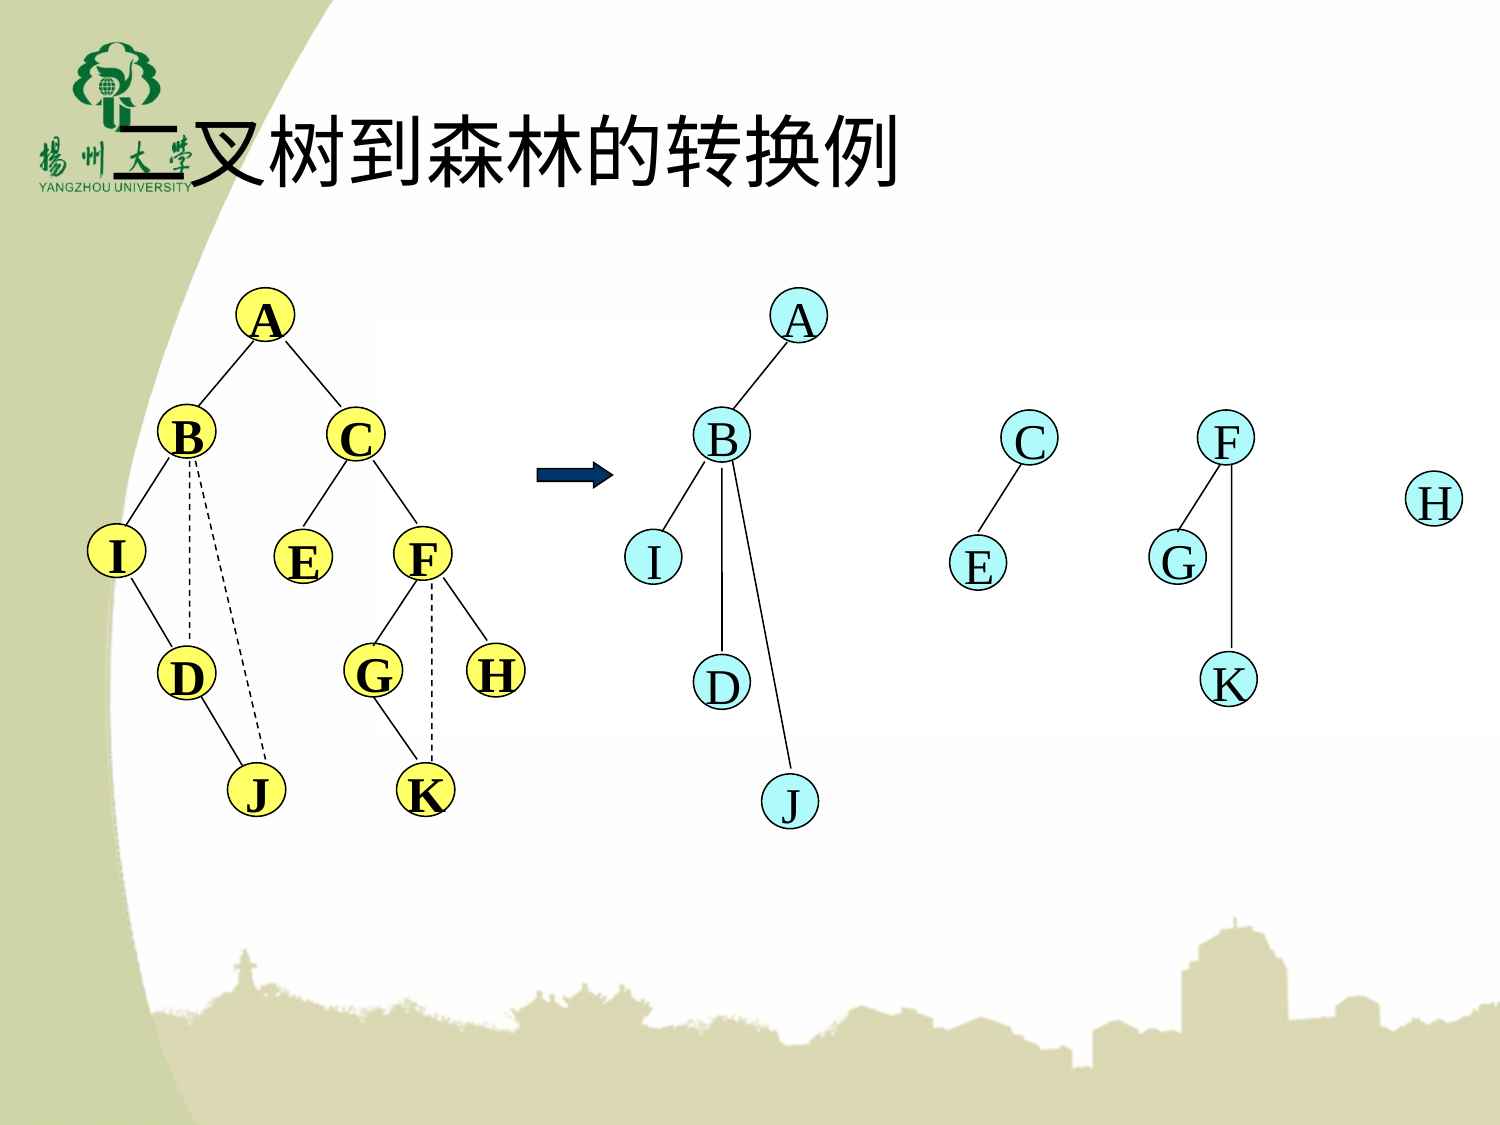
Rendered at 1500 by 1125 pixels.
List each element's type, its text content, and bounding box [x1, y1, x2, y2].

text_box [87, 287, 525, 825]
title 二叉树到森林的转换例 [93, 49, 1407, 250]
picture [0, 0, 1500, 1125]
text_box [537, 462, 613, 488]
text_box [624, 287, 1463, 838]
